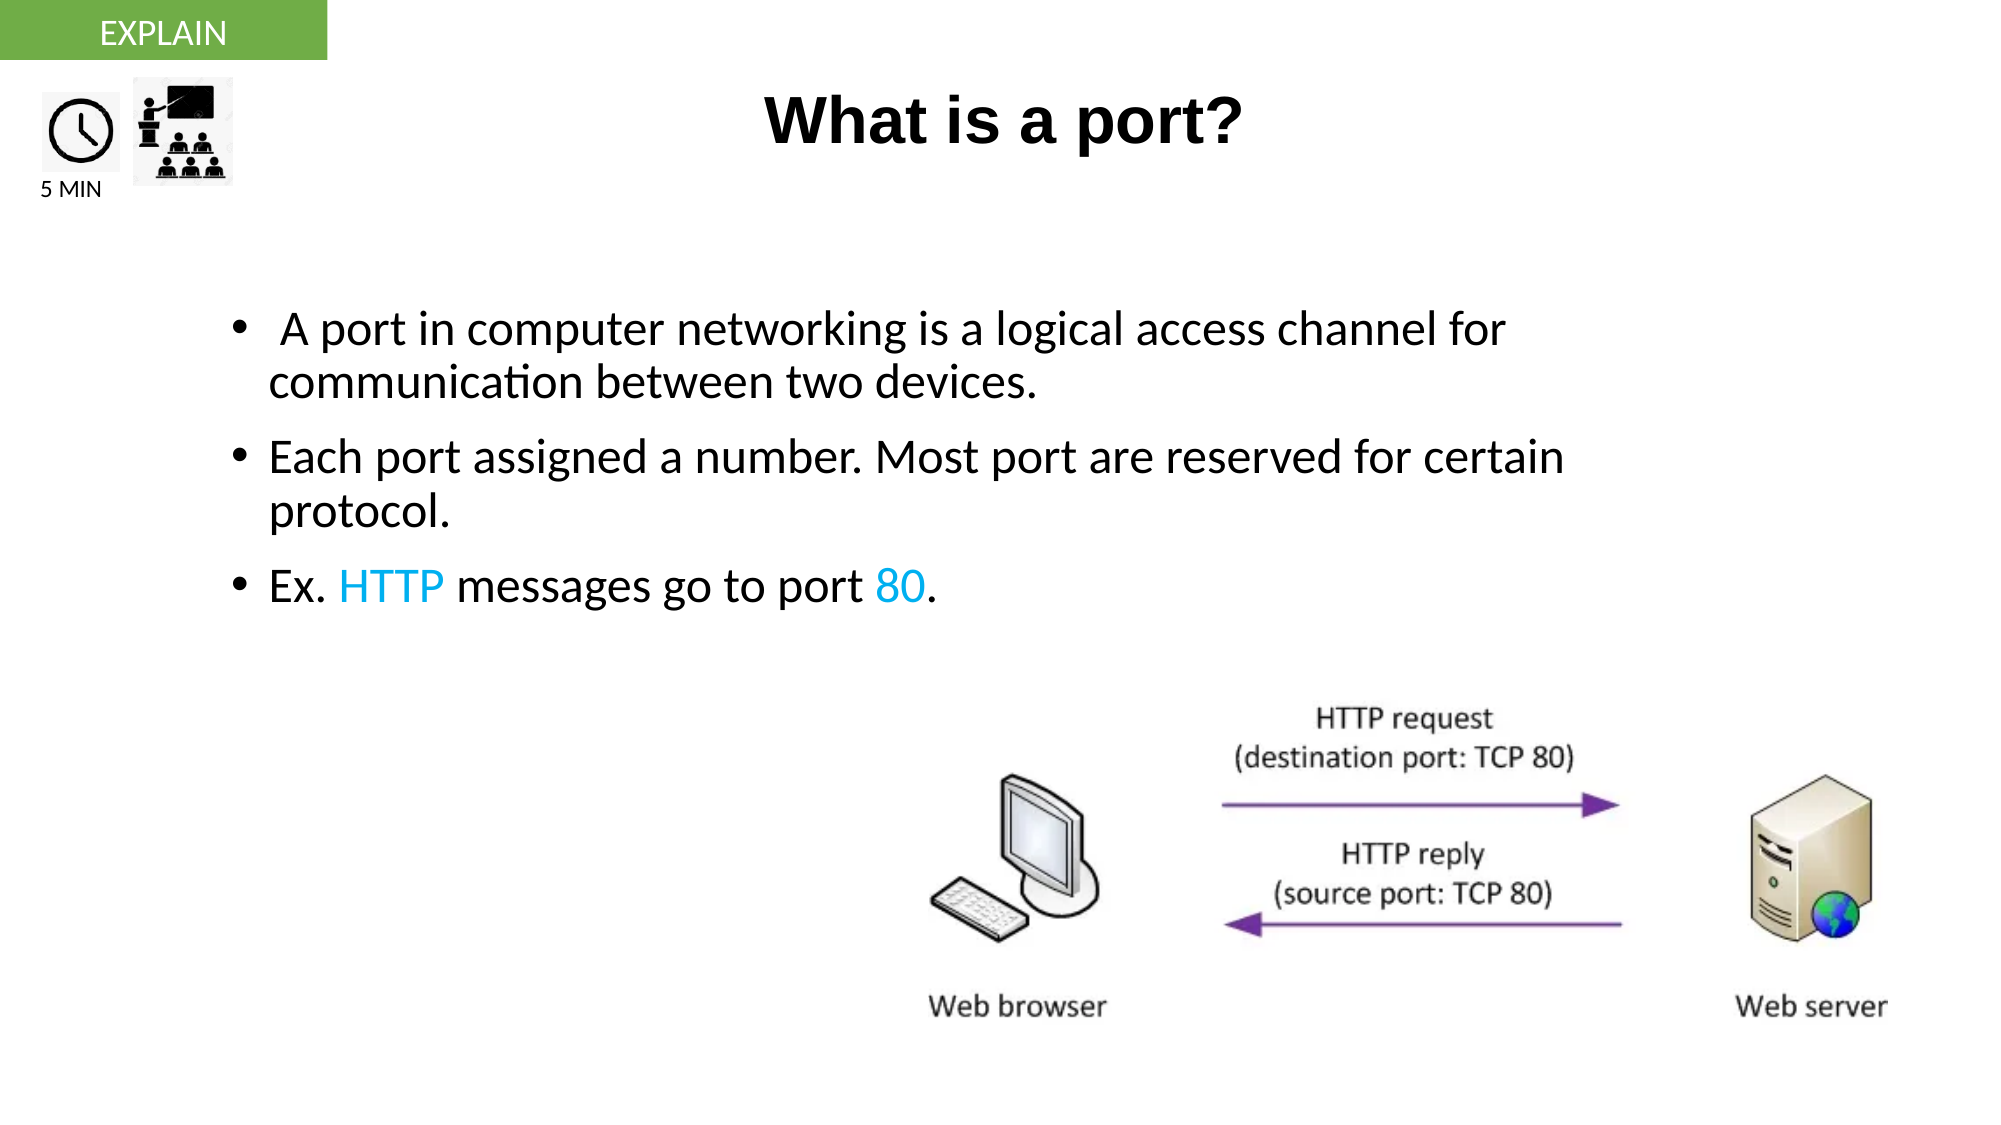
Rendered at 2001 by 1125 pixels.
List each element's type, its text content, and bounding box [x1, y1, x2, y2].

text_box 5 MIN [24, 165, 118, 211]
picture [132, 77, 234, 187]
picture [928, 694, 1888, 1026]
text_box EXPLAIN [0, 0, 328, 60]
text_box What is a port? [370, 69, 1641, 165]
text_box A port in computer networking is a logical access channel for communication between two devices. Each port assigned a number. Most port are reserved for certain protocol. Ex. HTTP messages go to port 80. [215, 294, 1641, 666]
picture [42, 91, 120, 172]
